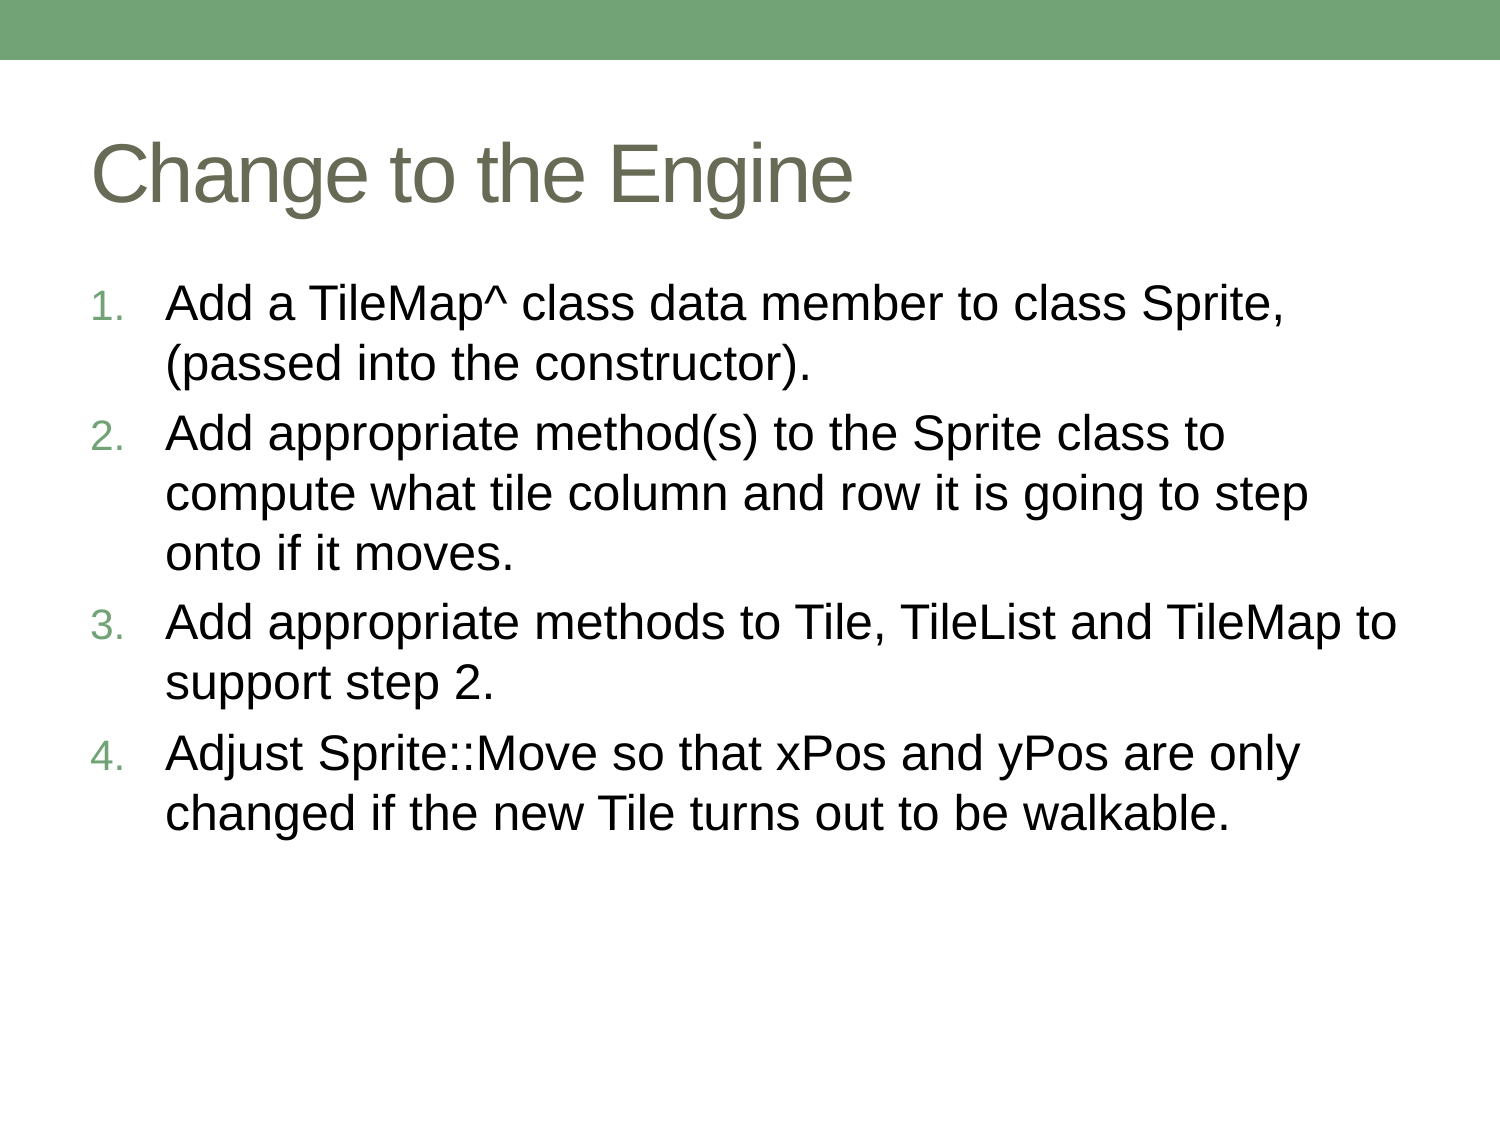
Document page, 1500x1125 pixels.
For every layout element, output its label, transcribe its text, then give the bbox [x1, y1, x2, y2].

title Change to the Engine [75, 87, 1425, 250]
list Add a TileMap^ class data member to class Sprite, (passed into the constructor). Add appropriate method(s) to the Sprite class to compute what tile column and row it is going to step onto if it moves. Add appropriate methods to Tile, TileList and TileMap to support step 2. Adjust Sprite::Move so that xPos and yPos are only changed if the new Tile turns out to be walkable. [75, 262, 1425, 1063]
